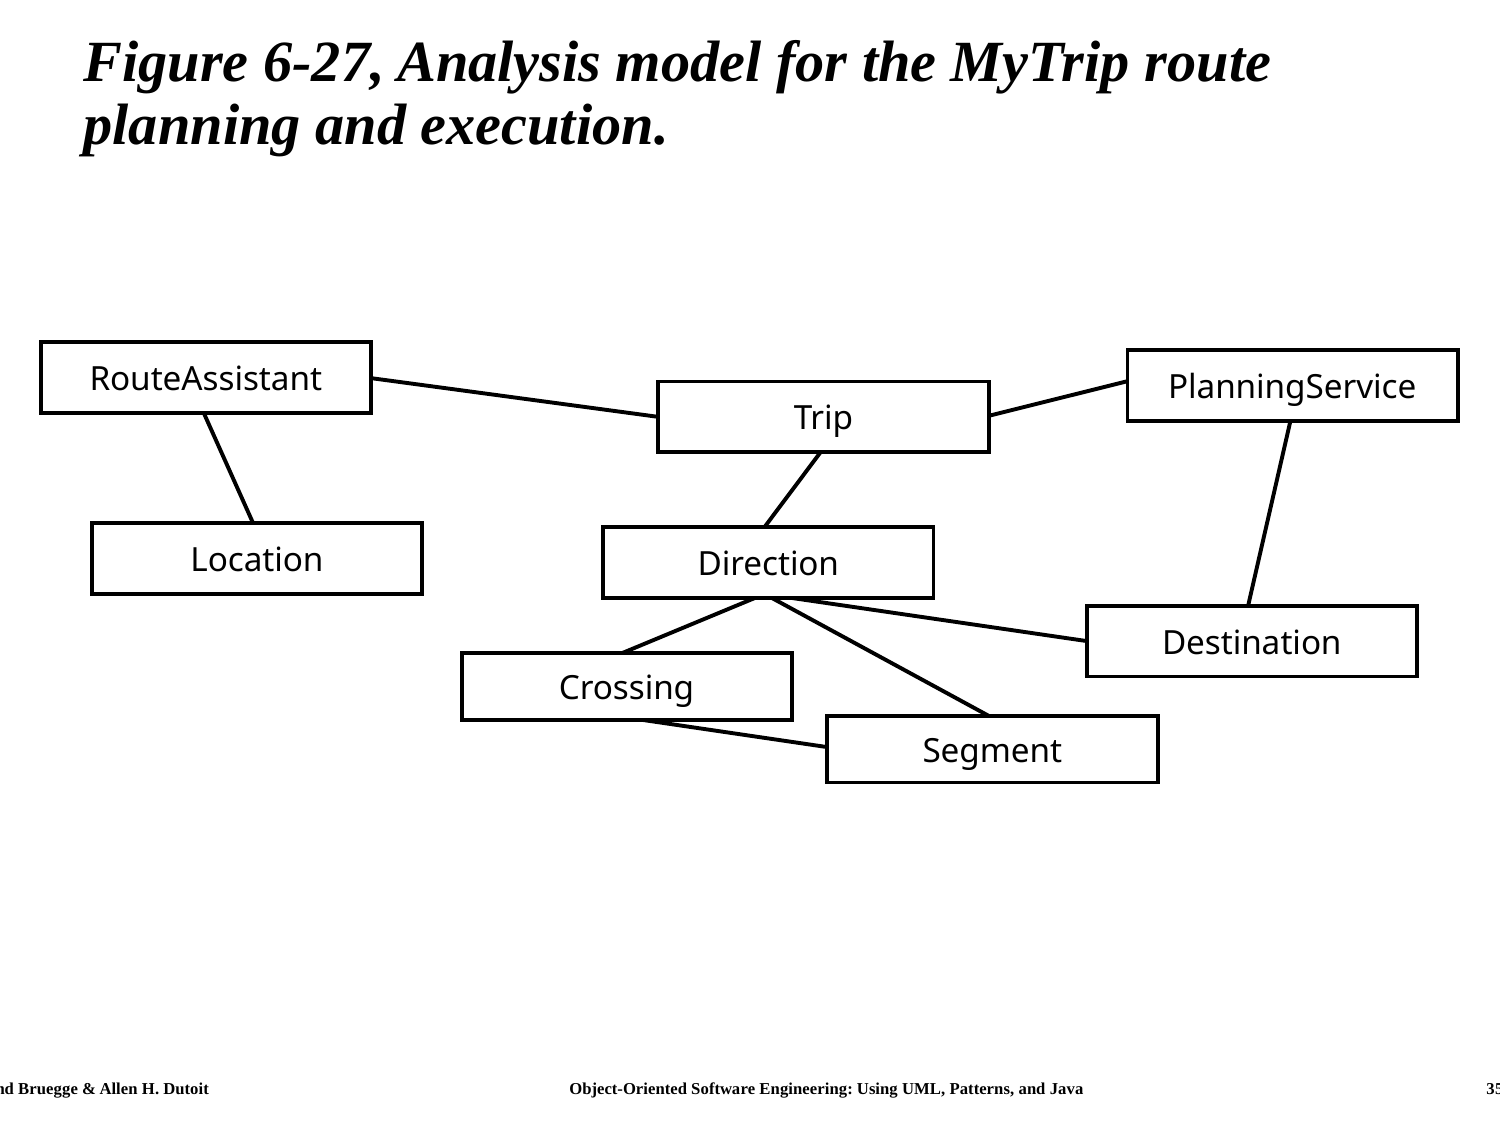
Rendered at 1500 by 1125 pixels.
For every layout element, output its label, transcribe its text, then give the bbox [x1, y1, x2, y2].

title Figure 6-27, Analysis model for the MyTrip route planning and execution. [68, 35, 1407, 153]
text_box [40, 341, 1459, 783]
